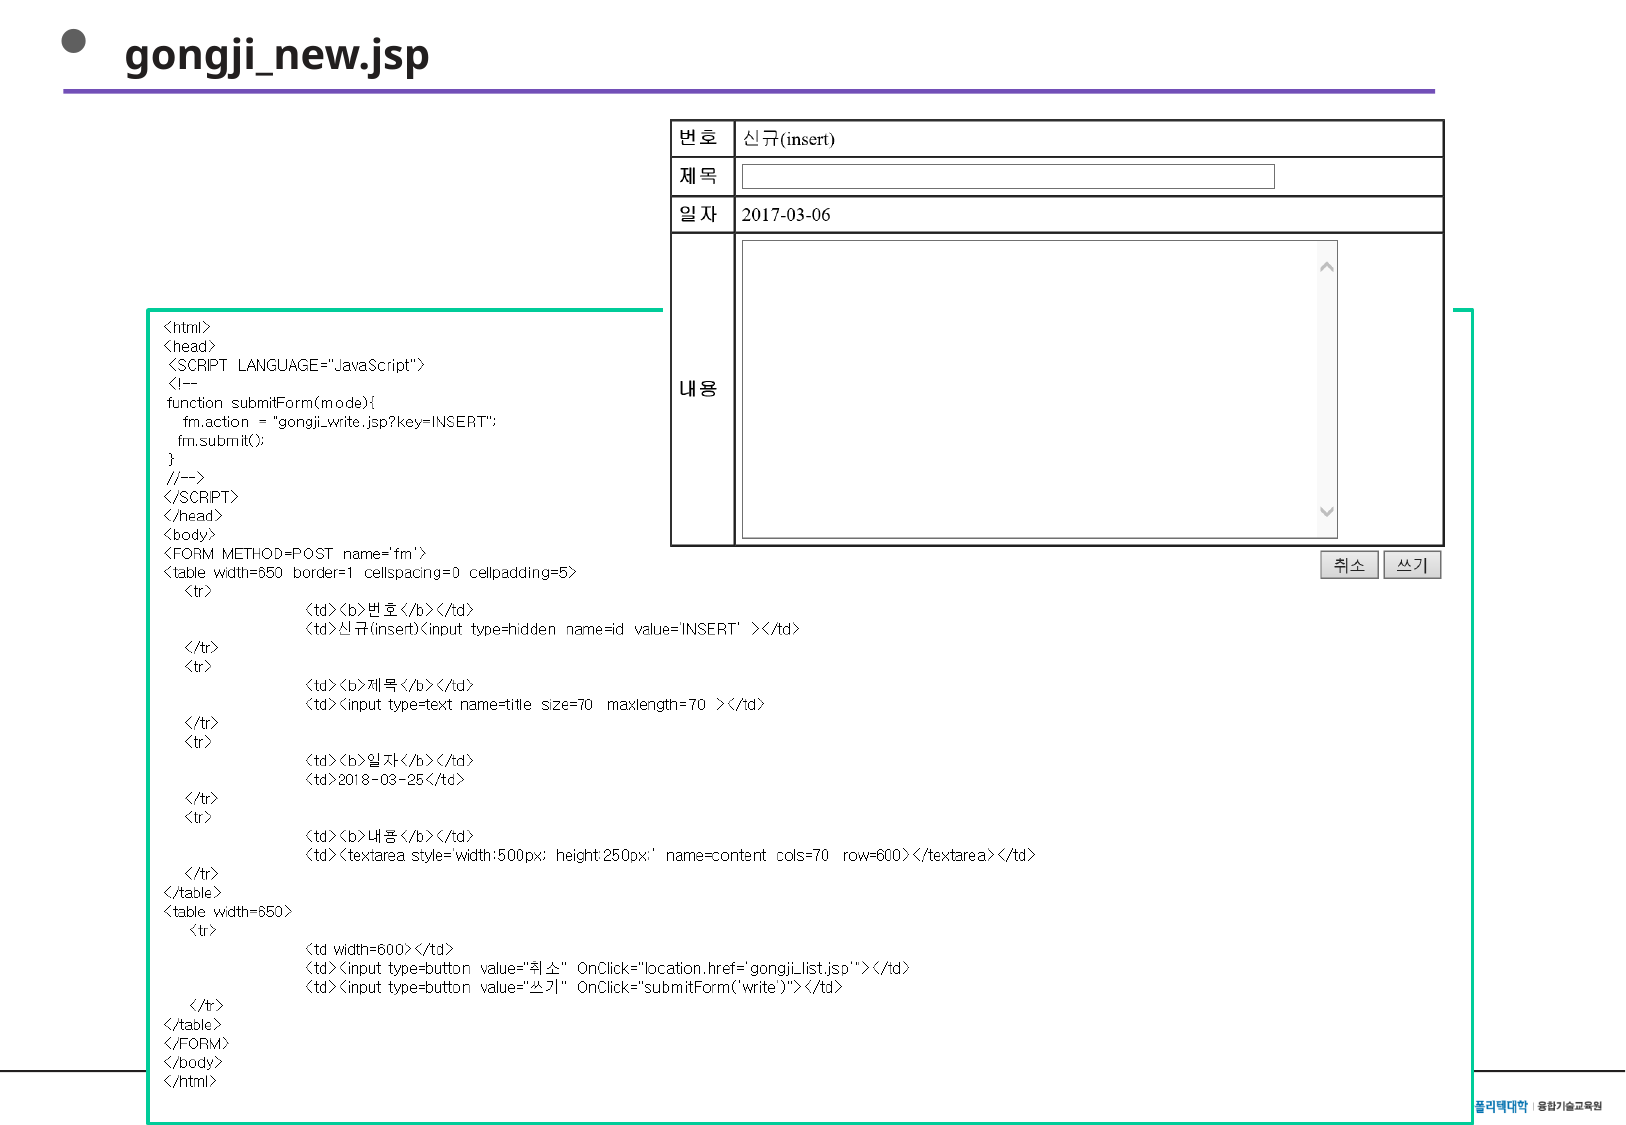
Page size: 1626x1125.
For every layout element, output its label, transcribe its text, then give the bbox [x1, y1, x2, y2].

text_box gongji_new.jsp [109, 20, 943, 93]
picture [146, 109, 1604, 1125]
